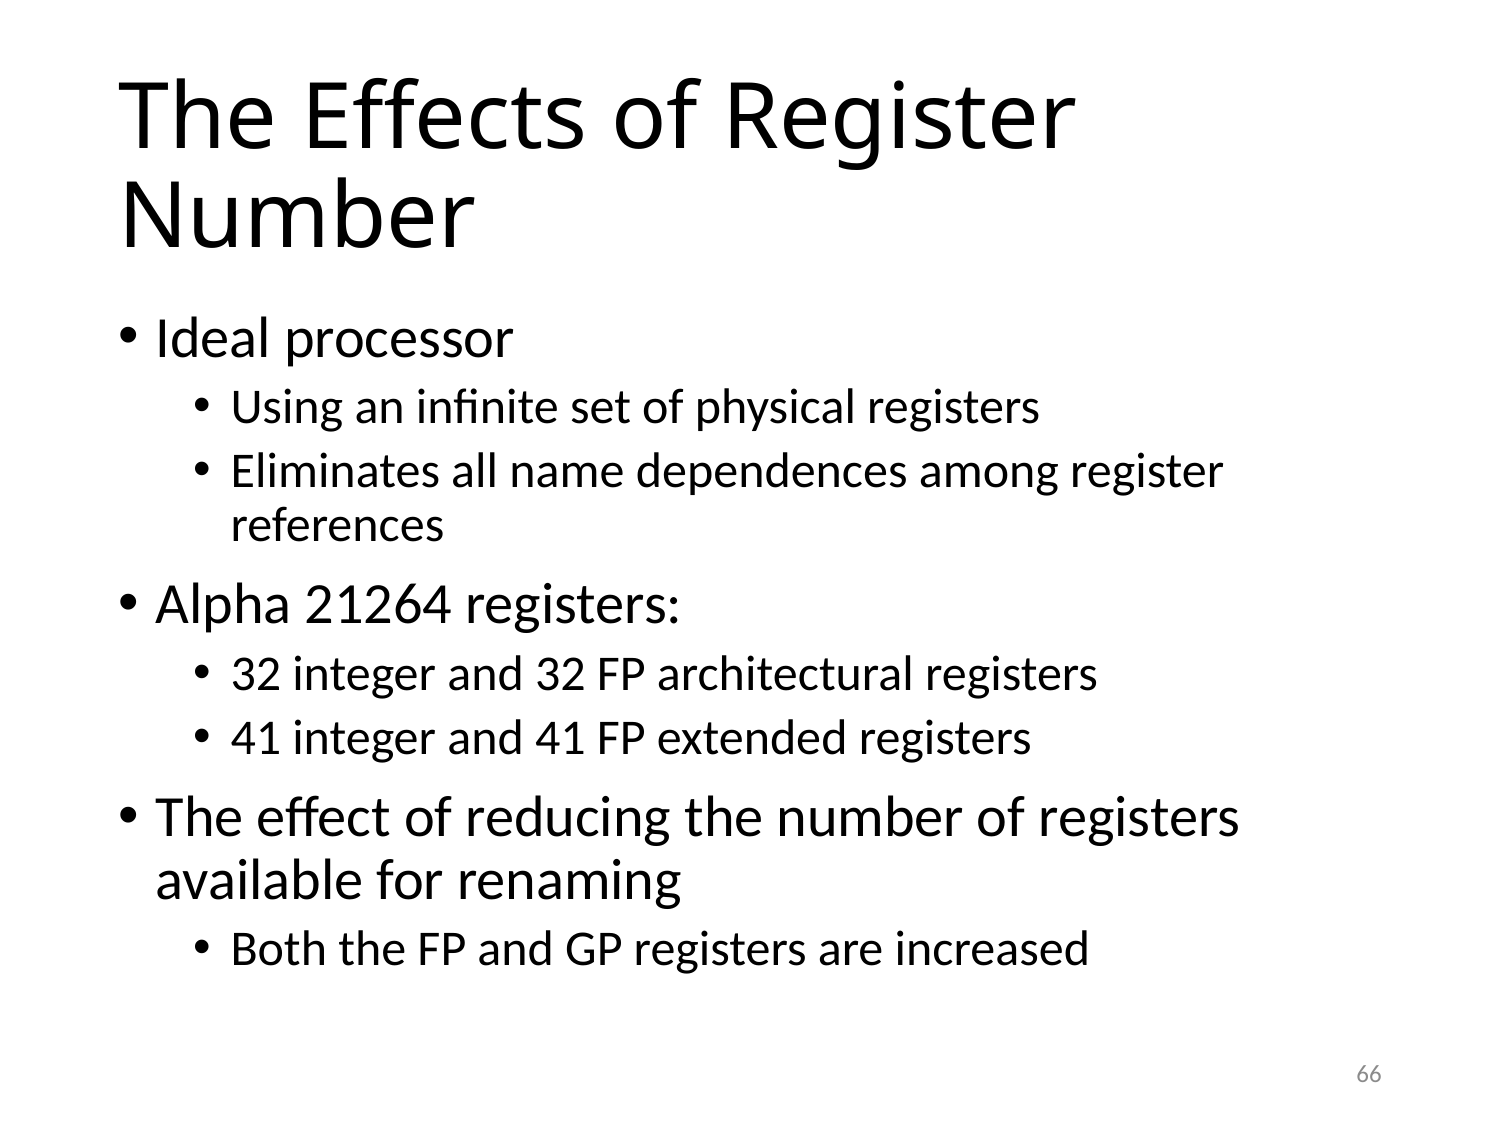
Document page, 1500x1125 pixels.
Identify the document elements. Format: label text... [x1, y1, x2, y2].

title The Effects of Register Number [103, 59, 1397, 278]
list Ideal processor Using an infinite set of physical registers Eliminates all name dependences among register references Alpha 21264 registers: 32 integer and 32 FP architectural registers 41 integer and 41 FP extended registers The effect of reducing the number of registers available for renaming Both the FP and GP registers are increased [103, 299, 1397, 1014]
slide_number 66 [1059, 1042, 1397, 1103]
